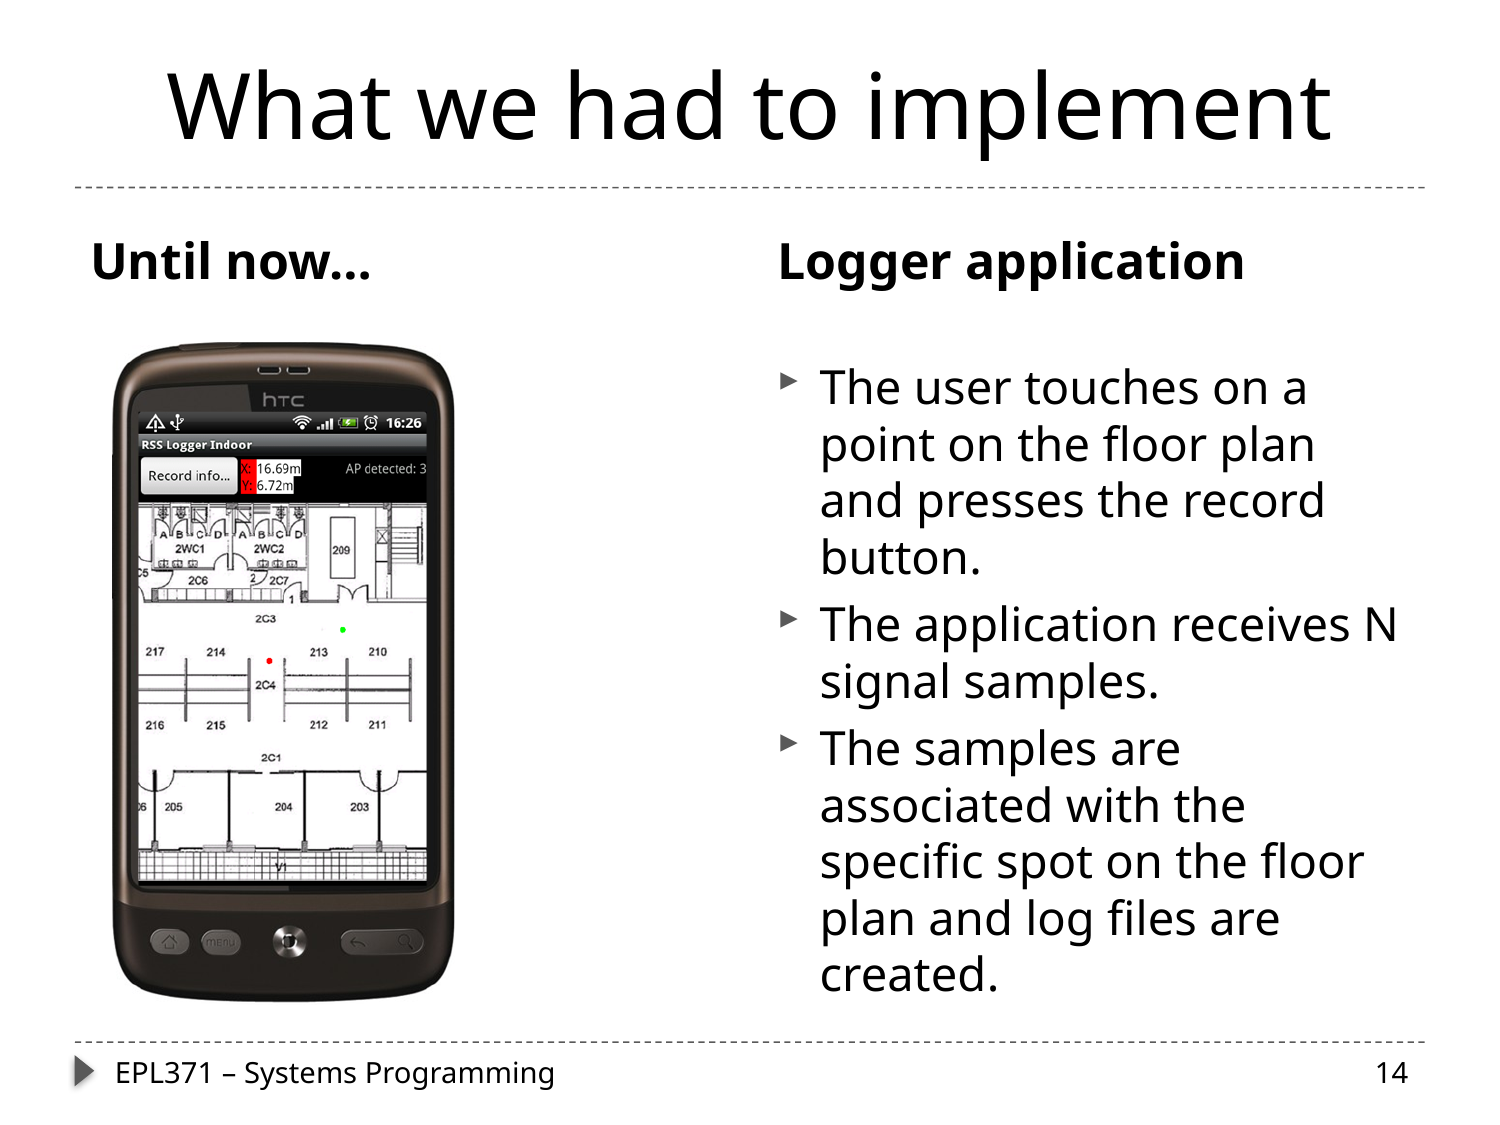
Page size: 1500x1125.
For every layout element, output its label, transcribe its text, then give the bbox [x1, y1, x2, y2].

list Until now… [75, 184, 738, 297]
list Logger application [762, 184, 1426, 297]
list The user touches on a point on the floor plan and presses the record button. The application receives N signal samples. The samples are associated with the specific spot on the floor plan and log files are created. [762, 349, 1425, 1013]
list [111, 333, 455, 1013]
title What we had to implement [75, 8, 1425, 197]
footer EPL371 – Systems Programming [100, 1046, 676, 1107]
slide_number 14 [1098, 1046, 1424, 1107]
